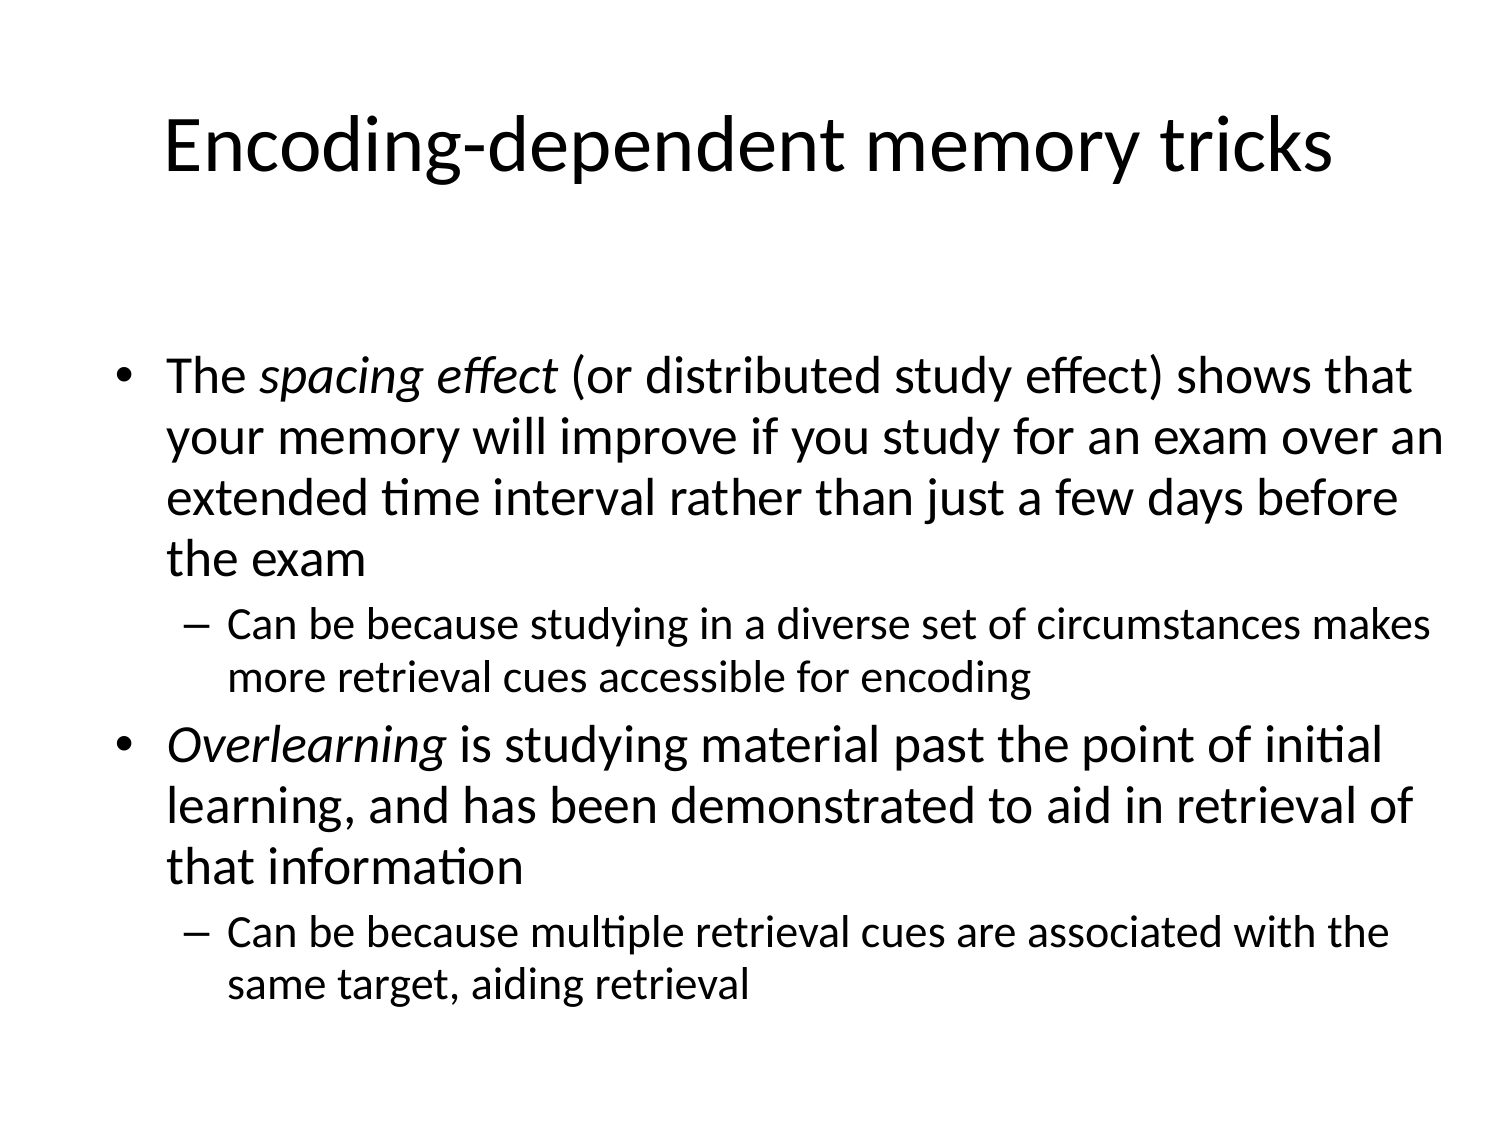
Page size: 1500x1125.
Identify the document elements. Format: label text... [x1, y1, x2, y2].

list The spacing effect (or distributed study effect) shows that your memory will improve if you study for an exam over an extended time interval rather than just a few days before the exam Can be because studying in a diverse set of circumstances makes more retrieval cues accessible for encoding Overlearning is studying material past the point of initial learning, and has been demonstrated to aid in retrieval of that information Can be because multiple retrieval cues are associated with the same target, aiding retrieval [99, 337, 1475, 1025]
title Encoding-dependent memory tricks [75, 45, 1425, 233]
